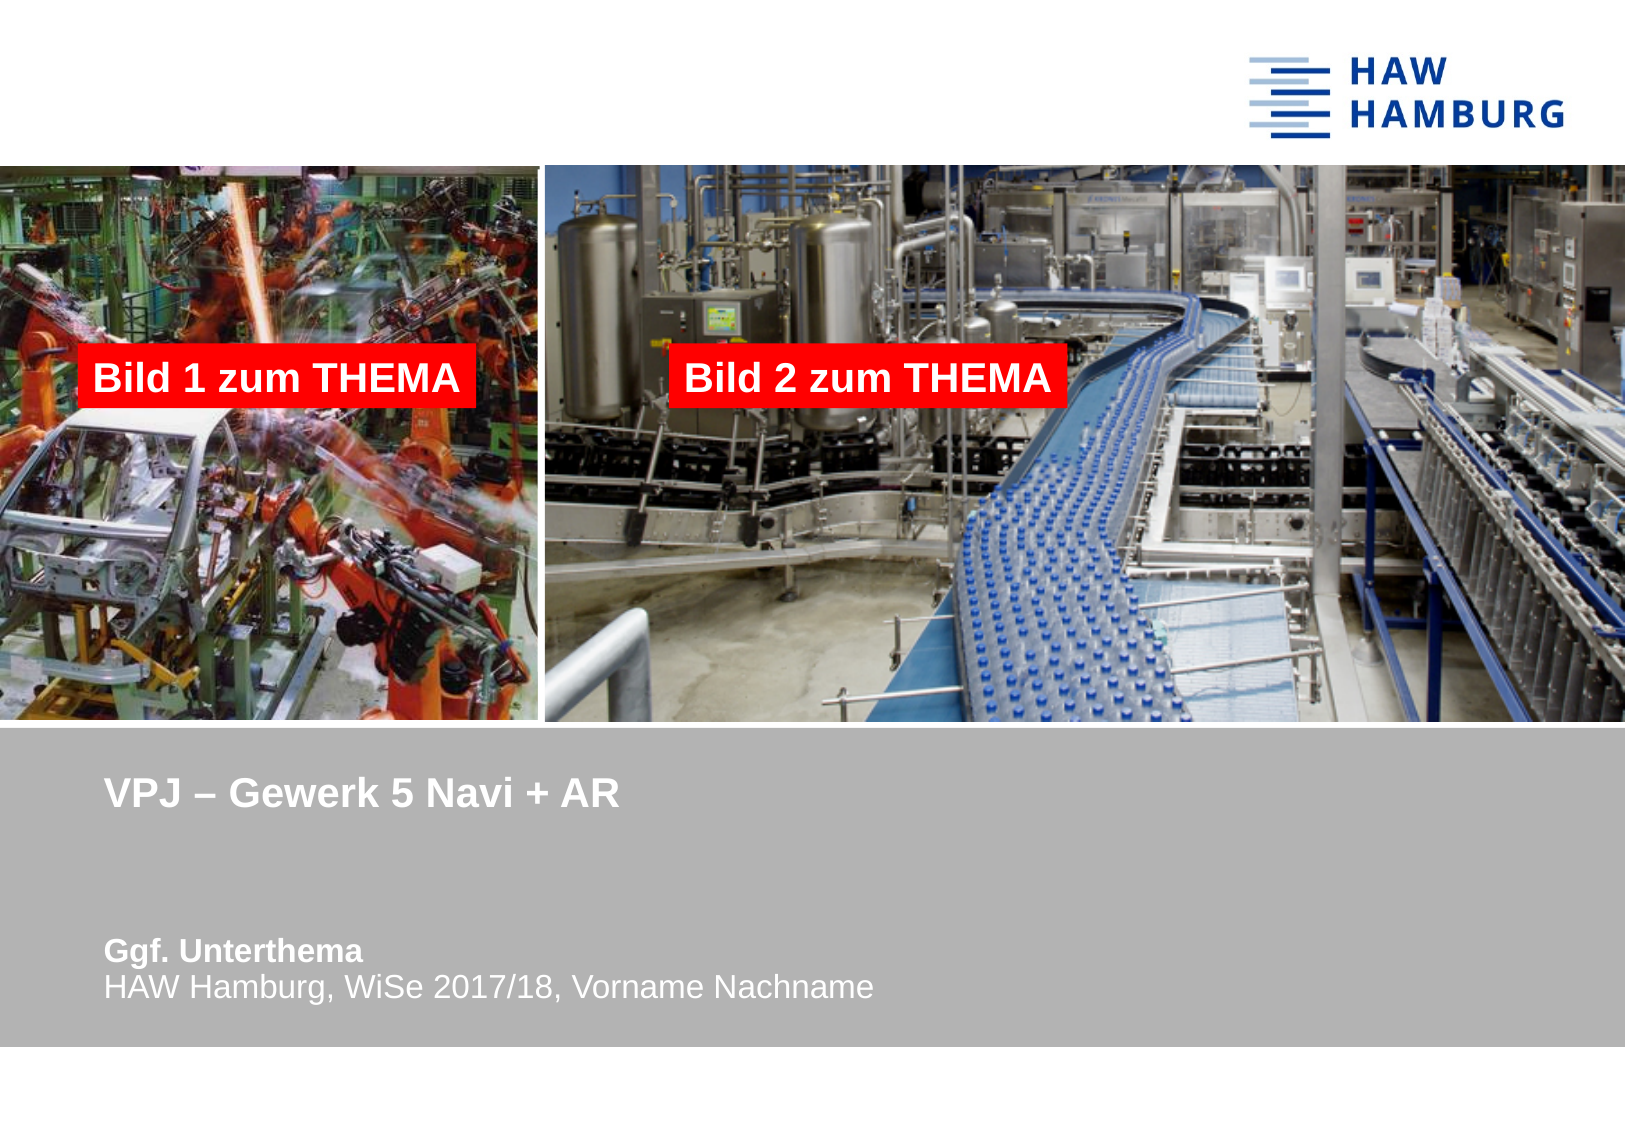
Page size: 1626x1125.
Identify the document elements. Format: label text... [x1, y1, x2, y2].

subtitle Ggf. Unterthema HAW Hamburg, WiSe 2017/18, Vorname Nachname [103, 933, 1528, 1007]
title VPJ – Gewerk 5 Navi + AR [103, 765, 1493, 872]
picture [544, 30, 1625, 722]
picture [0, 166, 540, 724]
